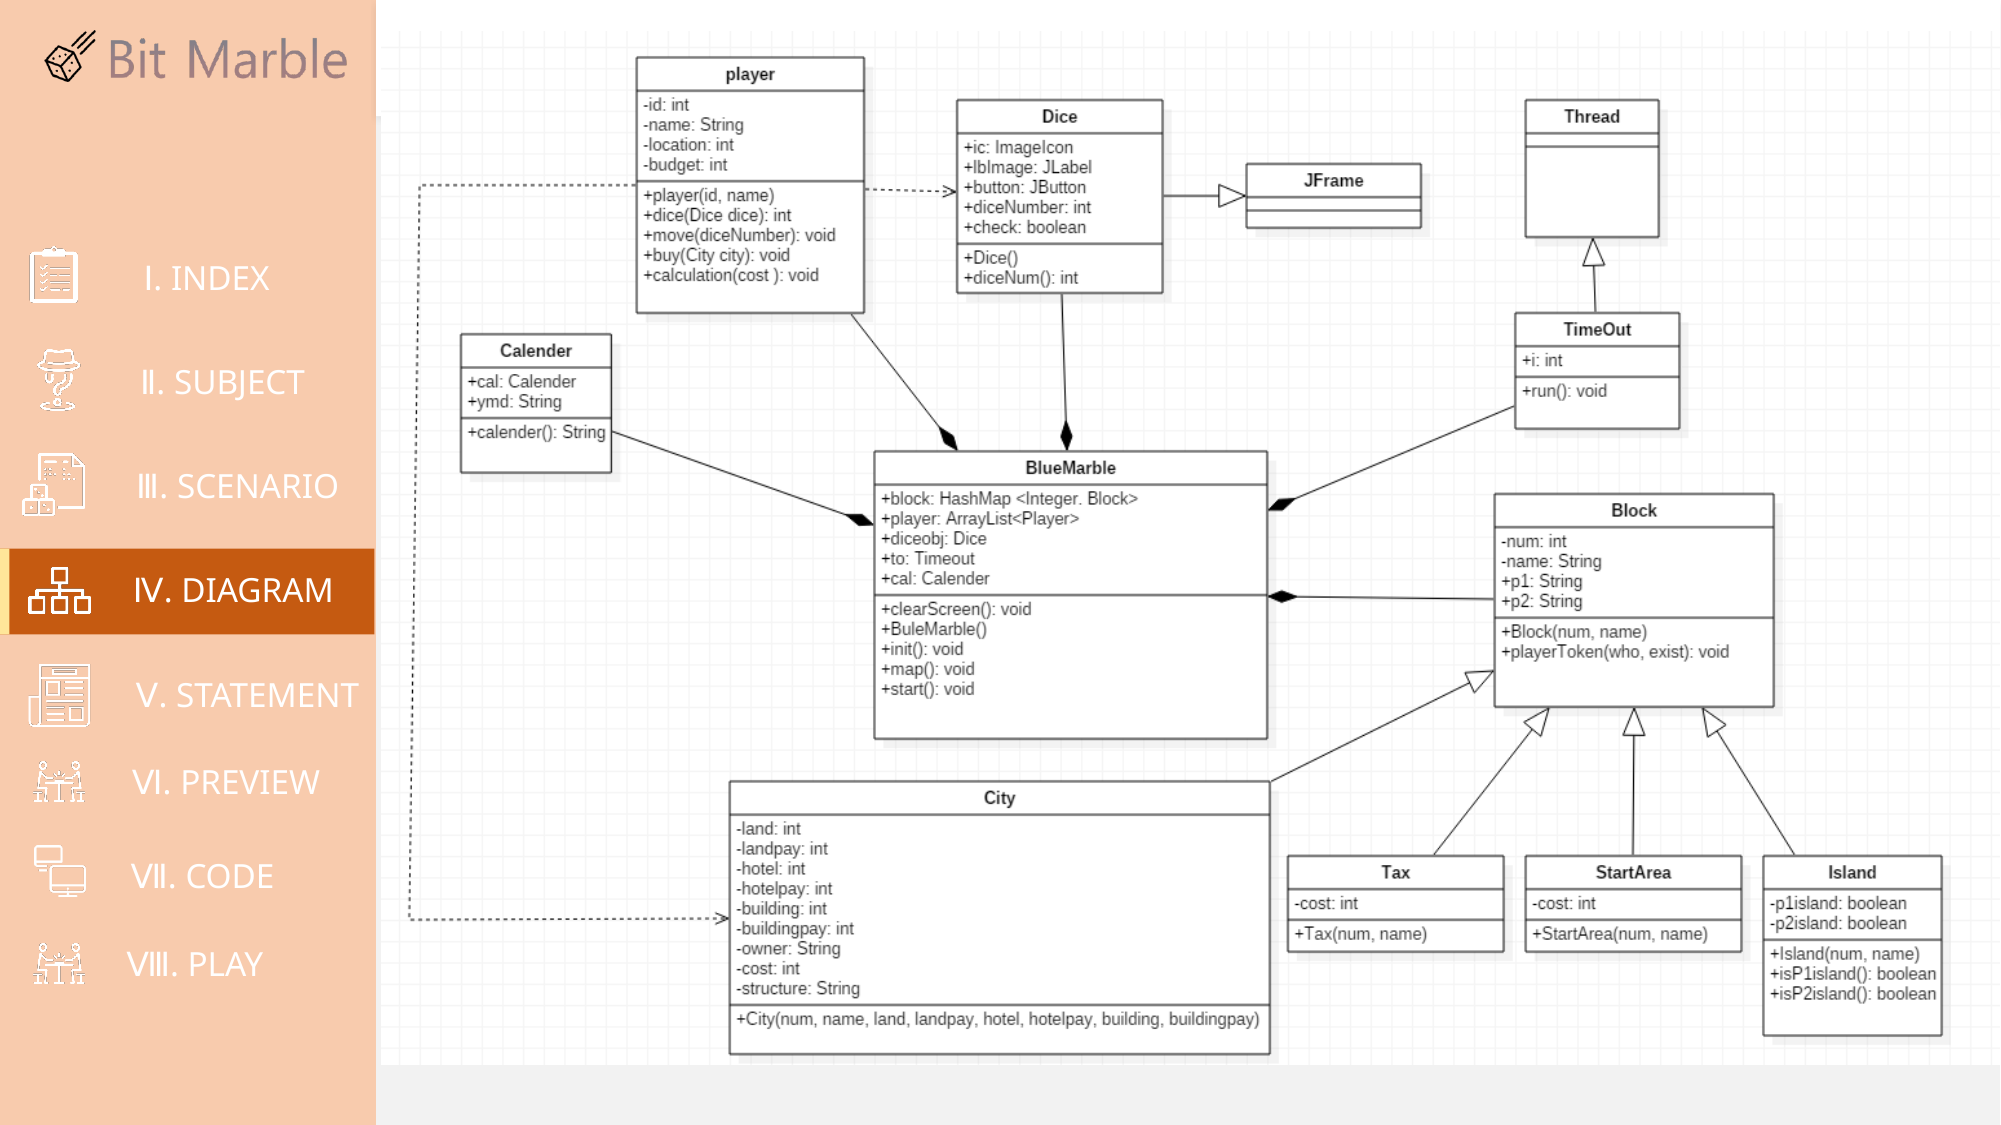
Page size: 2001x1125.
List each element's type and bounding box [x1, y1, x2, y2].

picture [34, 845, 86, 897]
picture [33, 937, 85, 989]
picture [33, 755, 85, 807]
picture [27, 664, 91, 727]
picture [28, 558, 91, 622]
picture [25, 246, 82, 303]
picture [381, 31, 2000, 1065]
picture [44, 23, 377, 93]
picture [27, 349, 90, 411]
picture [22, 453, 85, 516]
